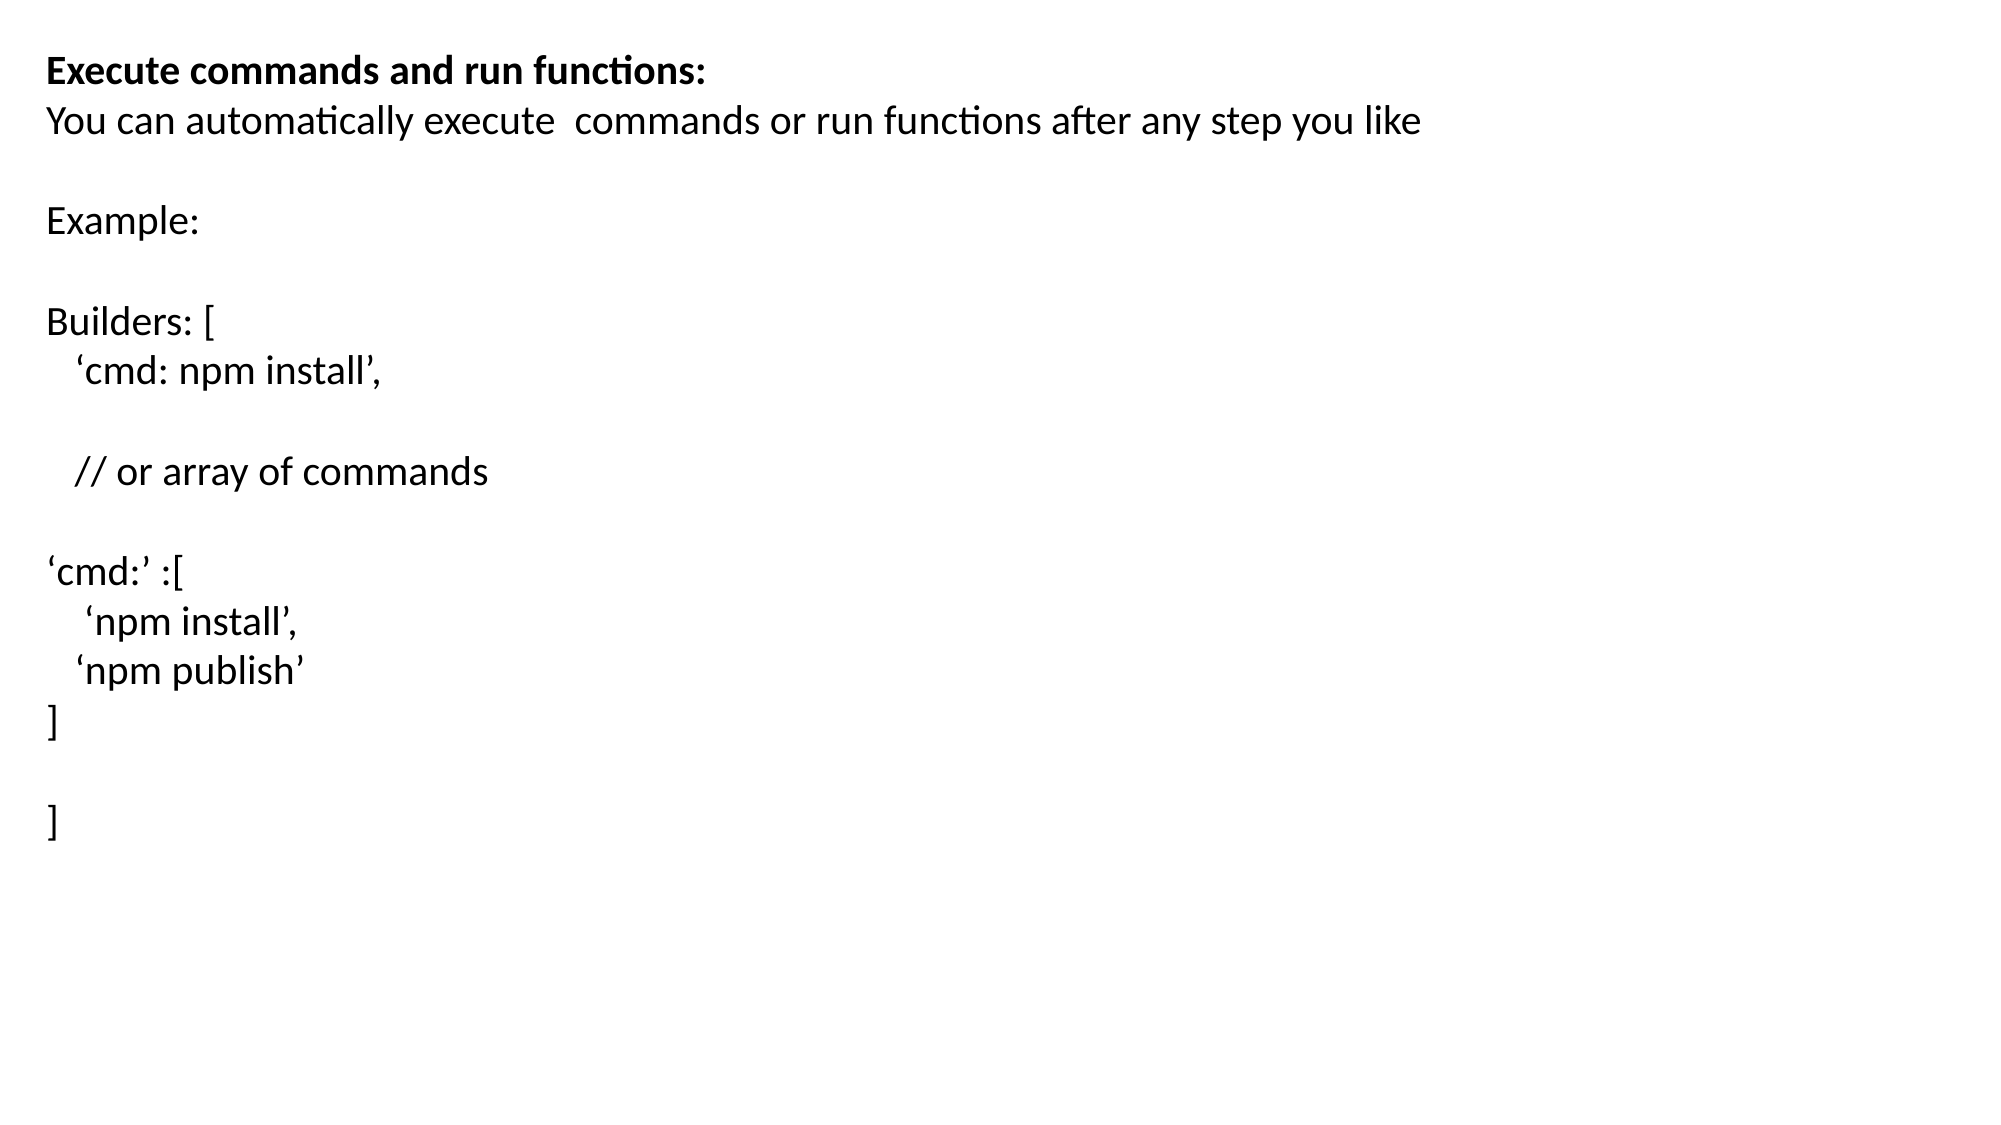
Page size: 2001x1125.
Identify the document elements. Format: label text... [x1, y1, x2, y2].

text_box Execute commands and run functions: You can automatically execute commands or run functions after any step you like Example: Builders: [ ‘cmd: npm install’, // or array of commands ‘cmd:’ :[ ‘npm install’, ‘npm publish’ ] ] [31, 35, 1946, 851]
